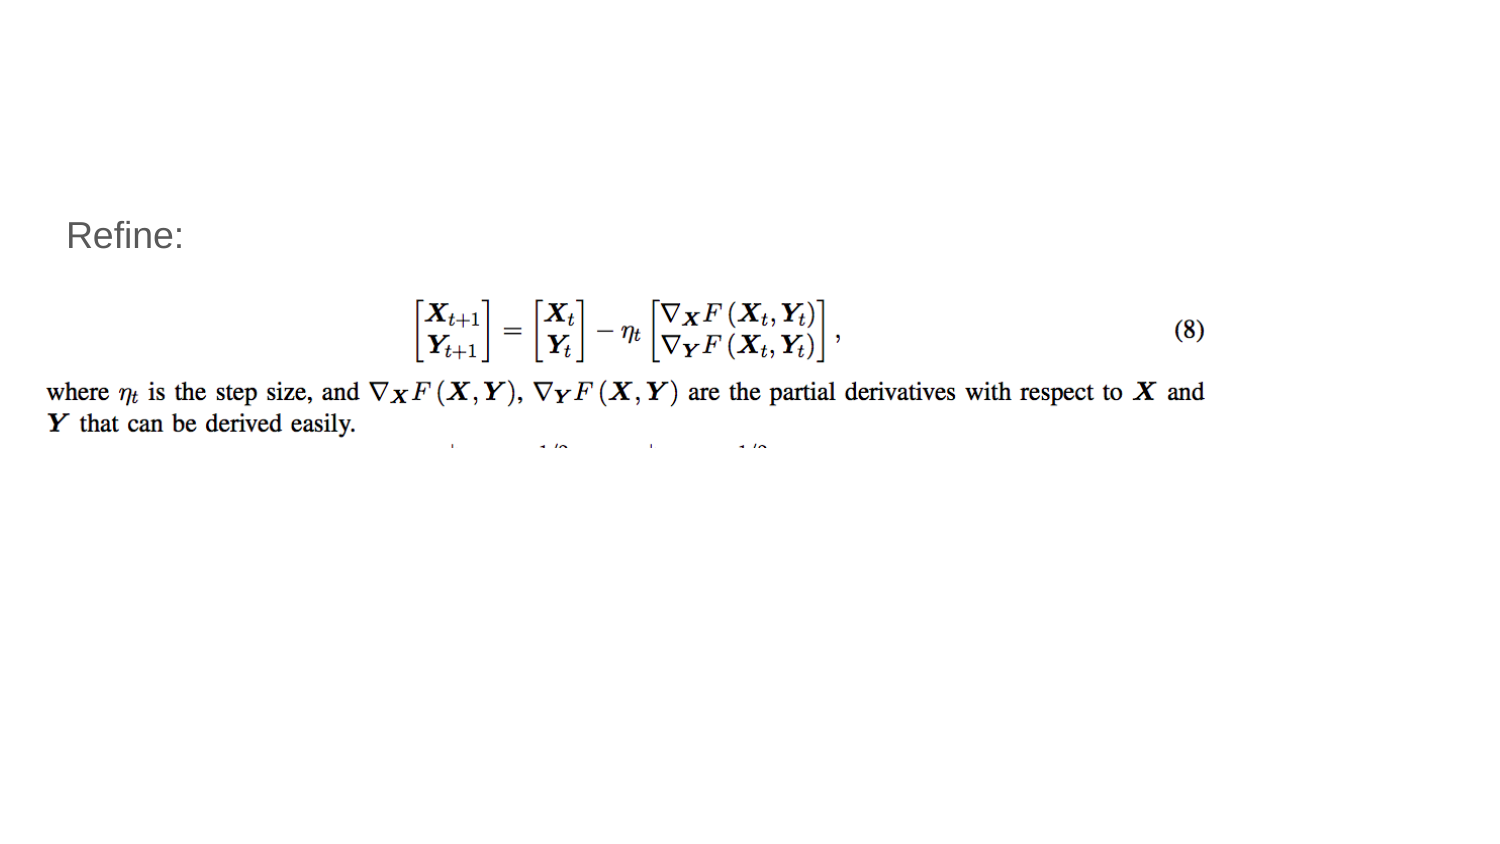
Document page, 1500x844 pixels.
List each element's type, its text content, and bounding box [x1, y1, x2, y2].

picture [18, 294, 1231, 448]
list Refine: refine the initial estimate locally via simple iterative methods. [51, 189, 1449, 750]
